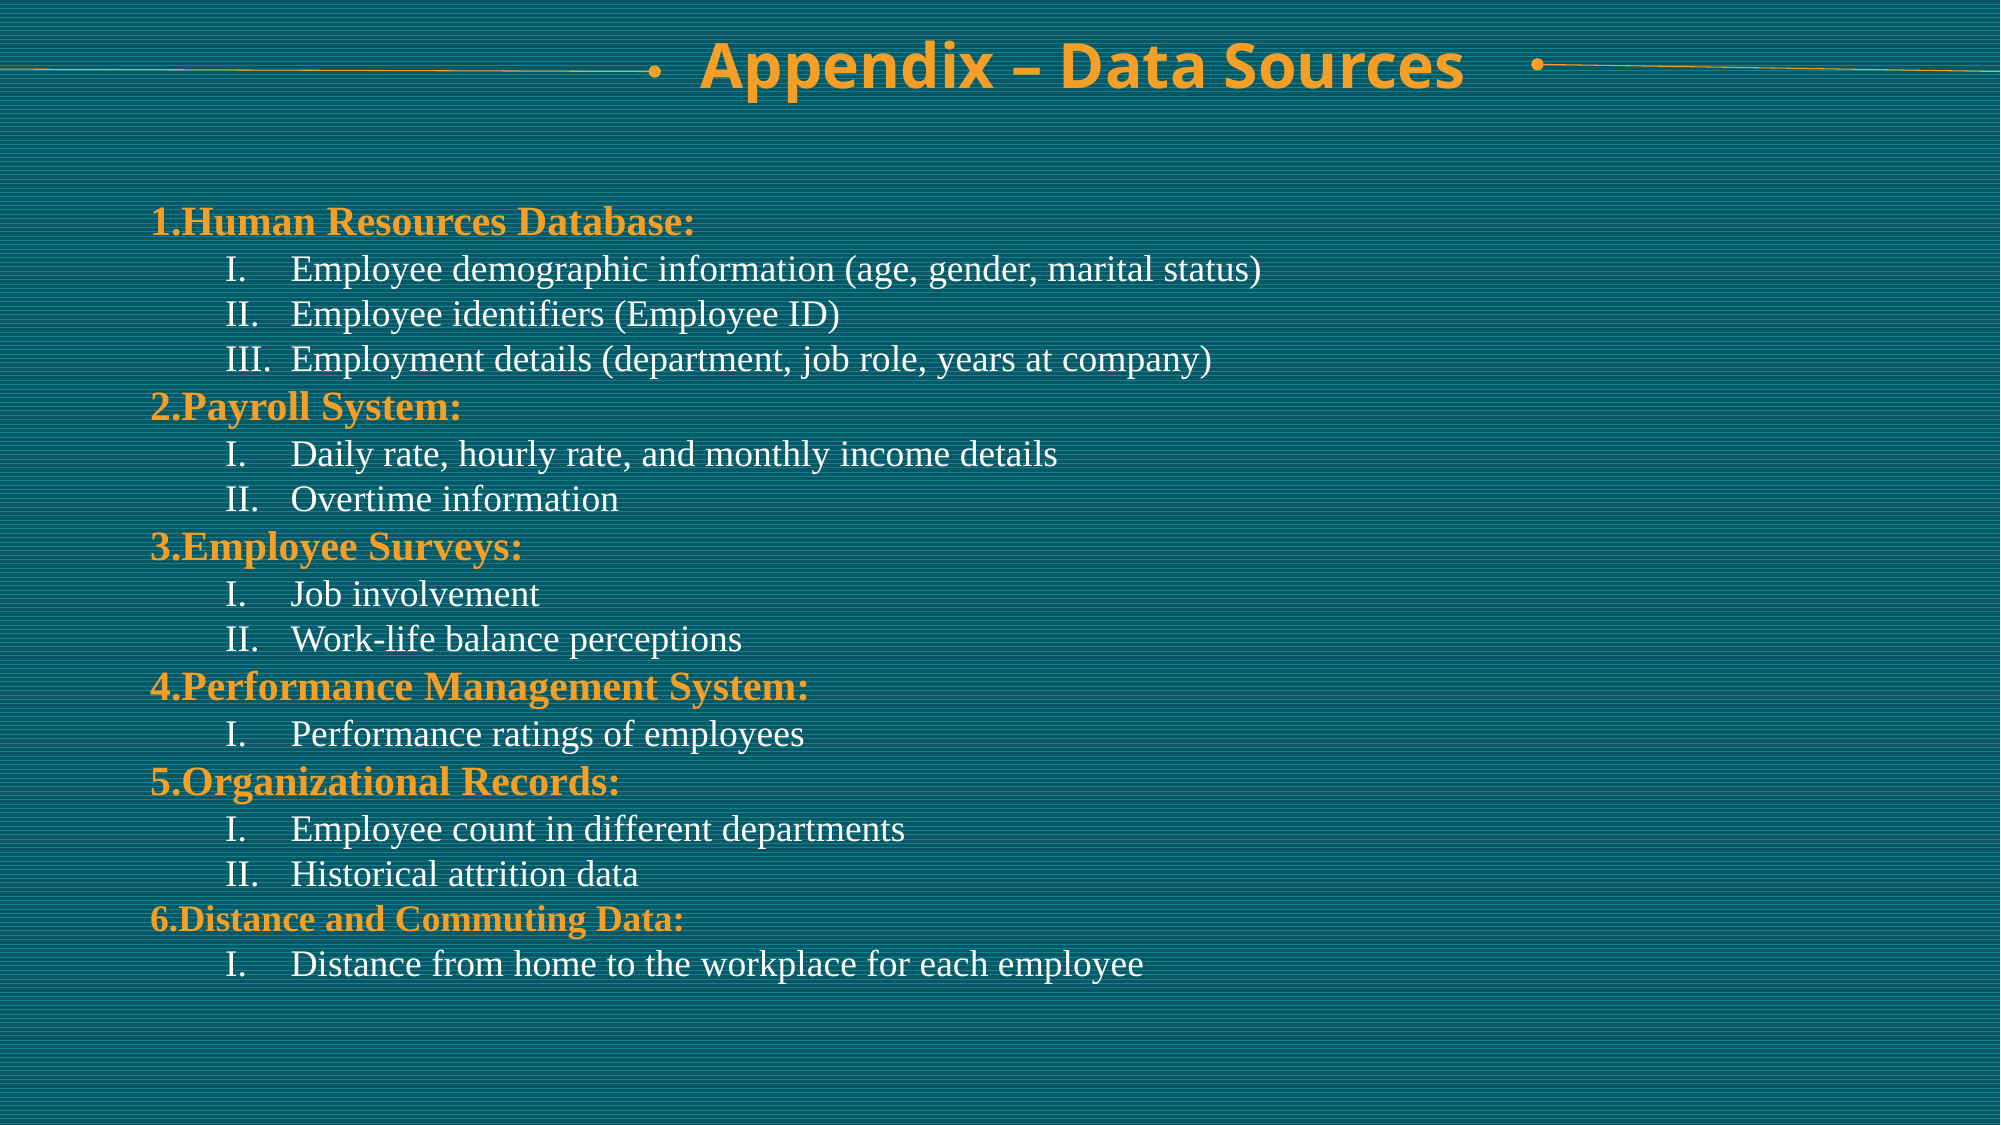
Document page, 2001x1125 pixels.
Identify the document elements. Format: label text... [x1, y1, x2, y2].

text_box Human Resources Database: Employee demographic information (age, gender, marital status) Employee identifiers (Employee ID) Employment details (department, job role, years at company) Payroll System: Daily rate, hourly rate, and monthly income details Overtime information Employee Surveys: Job involvement Work-life balance perceptions Performance Management System: Performance ratings of employees Organizational Records: Employee count in different departments Historical attrition data Distance and Commuting Data: Distance from home to the workplace for each employee [135, 186, 1969, 1036]
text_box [0, 18, 2000, 110]
